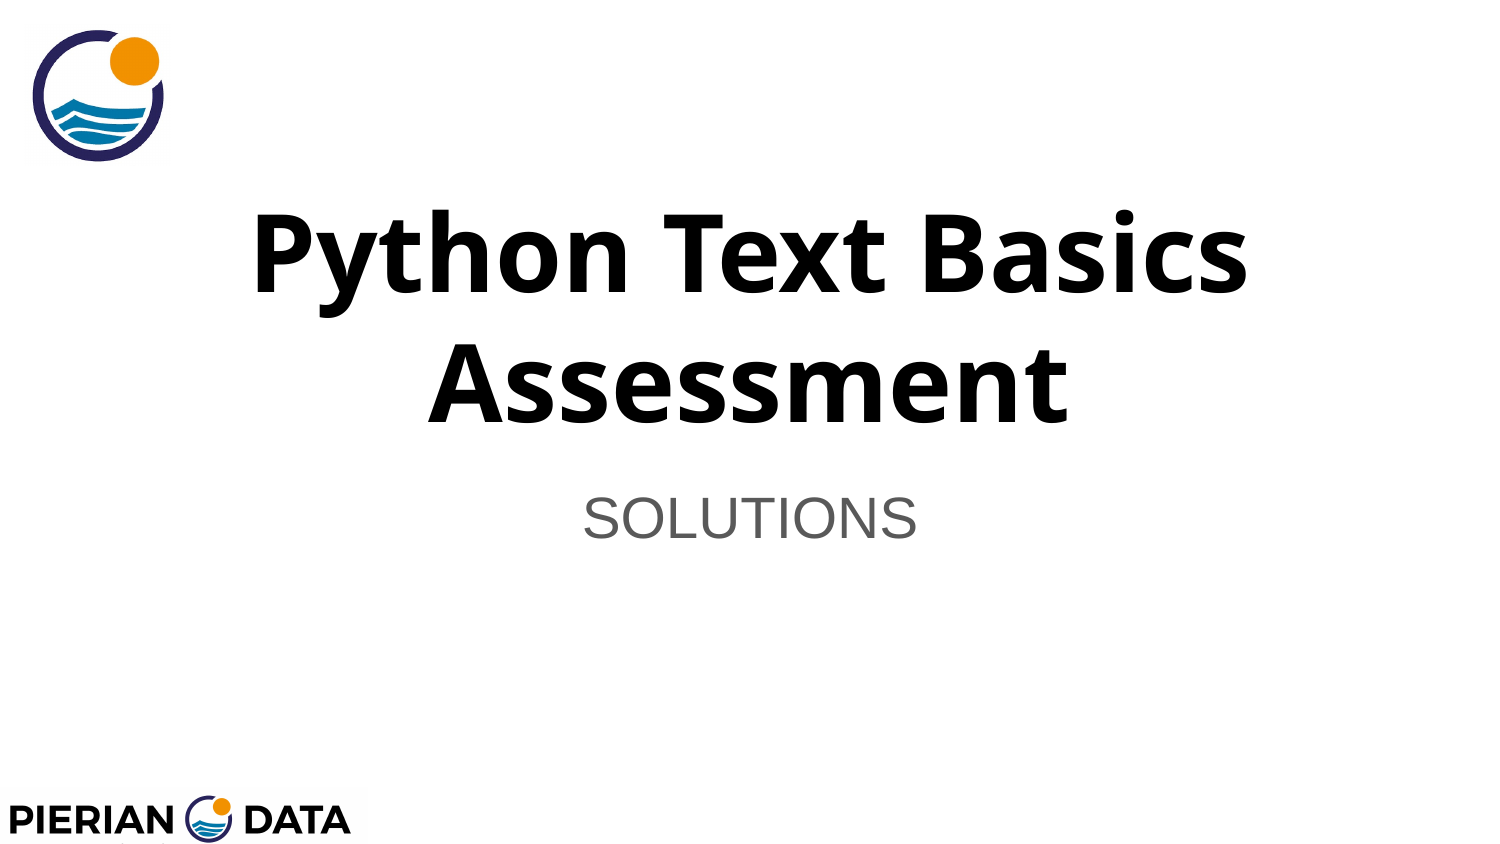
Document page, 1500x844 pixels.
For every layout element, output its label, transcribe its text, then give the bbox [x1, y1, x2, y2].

picture [24, 24, 172, 167]
picture [0, 787, 368, 844]
title Python Text Basics Assessment [51, 122, 1449, 459]
subtitle SOLUTIONS [51, 464, 1449, 595]
